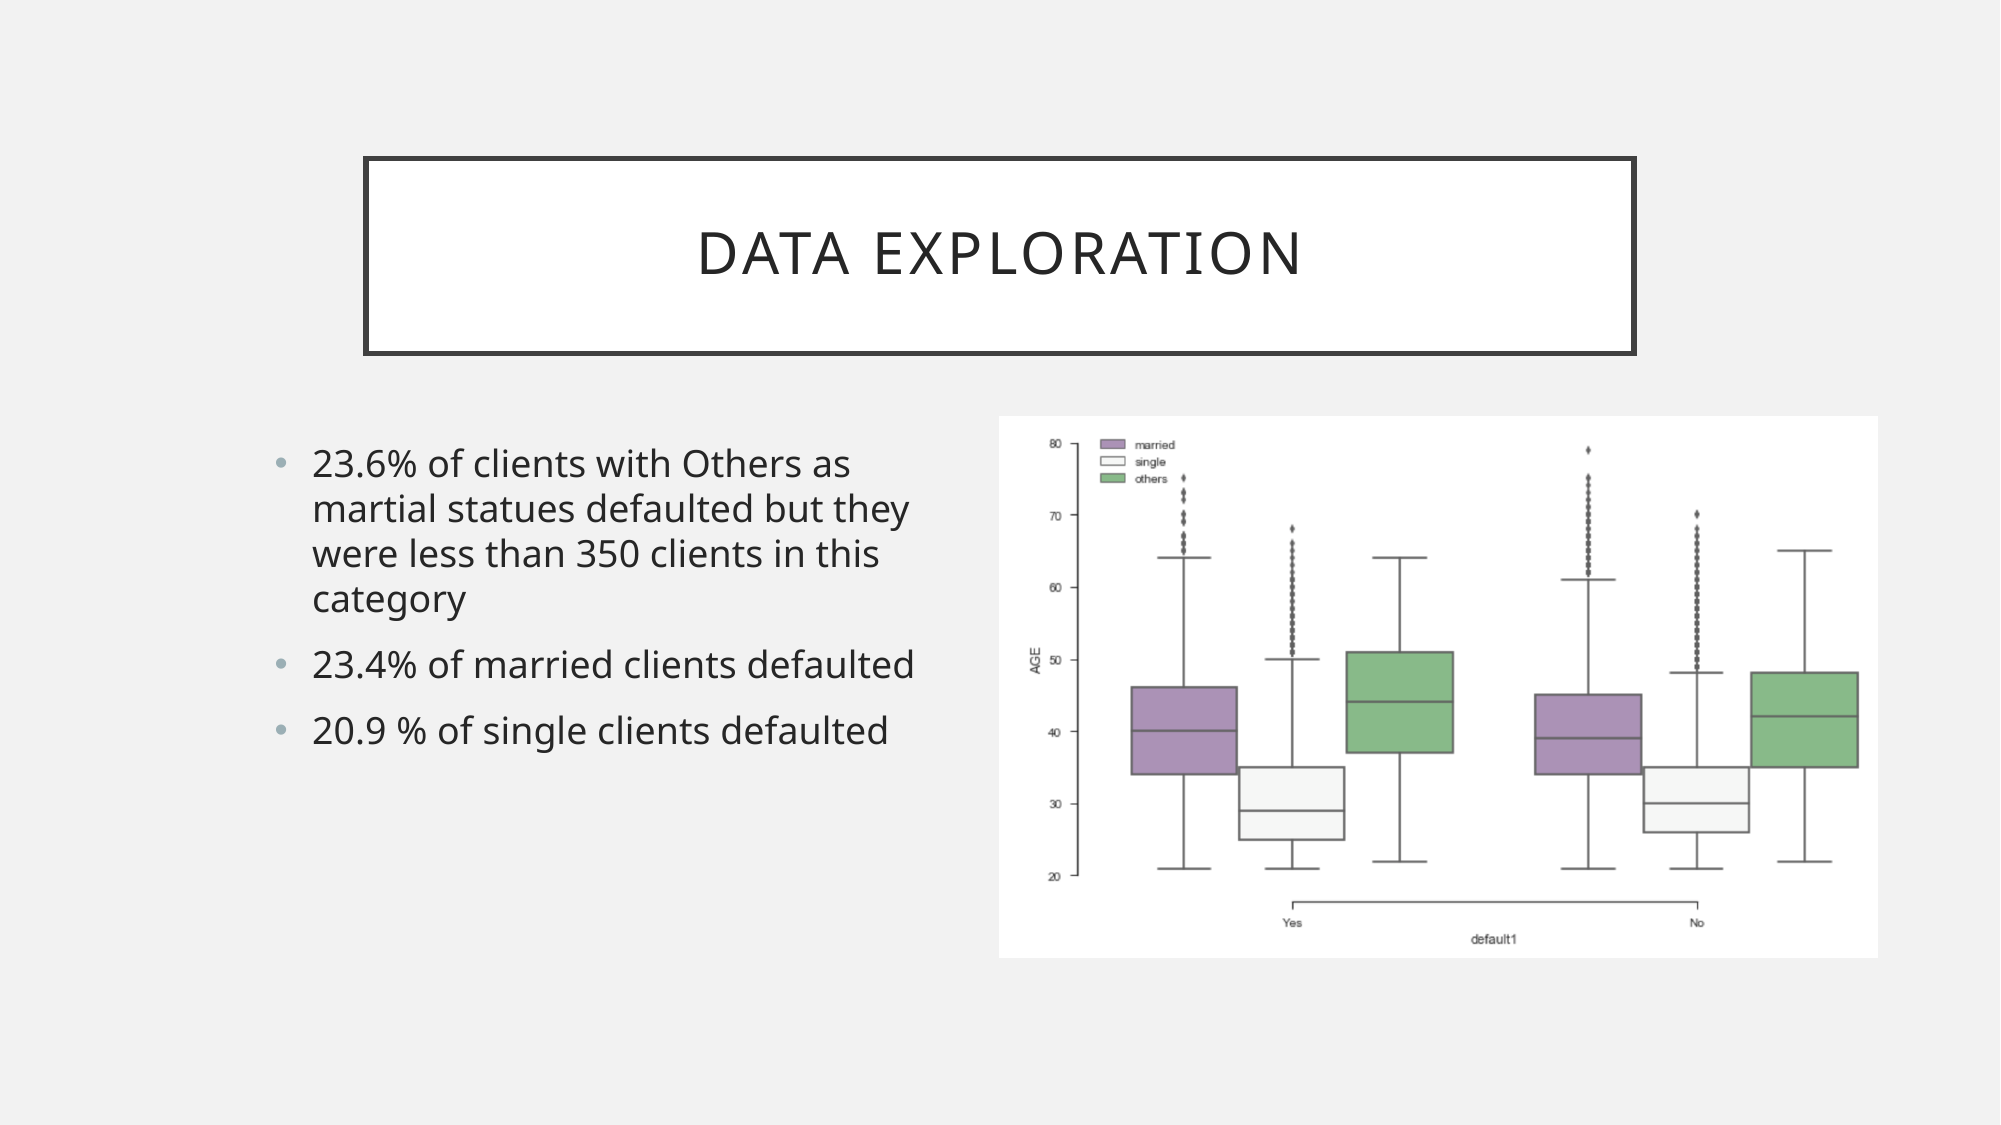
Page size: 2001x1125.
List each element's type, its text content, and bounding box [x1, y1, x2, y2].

title Data Exploration [363, 156, 1637, 356]
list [999, 416, 1878, 958]
list 23.6% of clients with Others as martial statues defaulted but they were less than 350 clients in this category 23.4% of married clients defaulted 20.9 % of single clients defaulted [259, 432, 961, 942]
